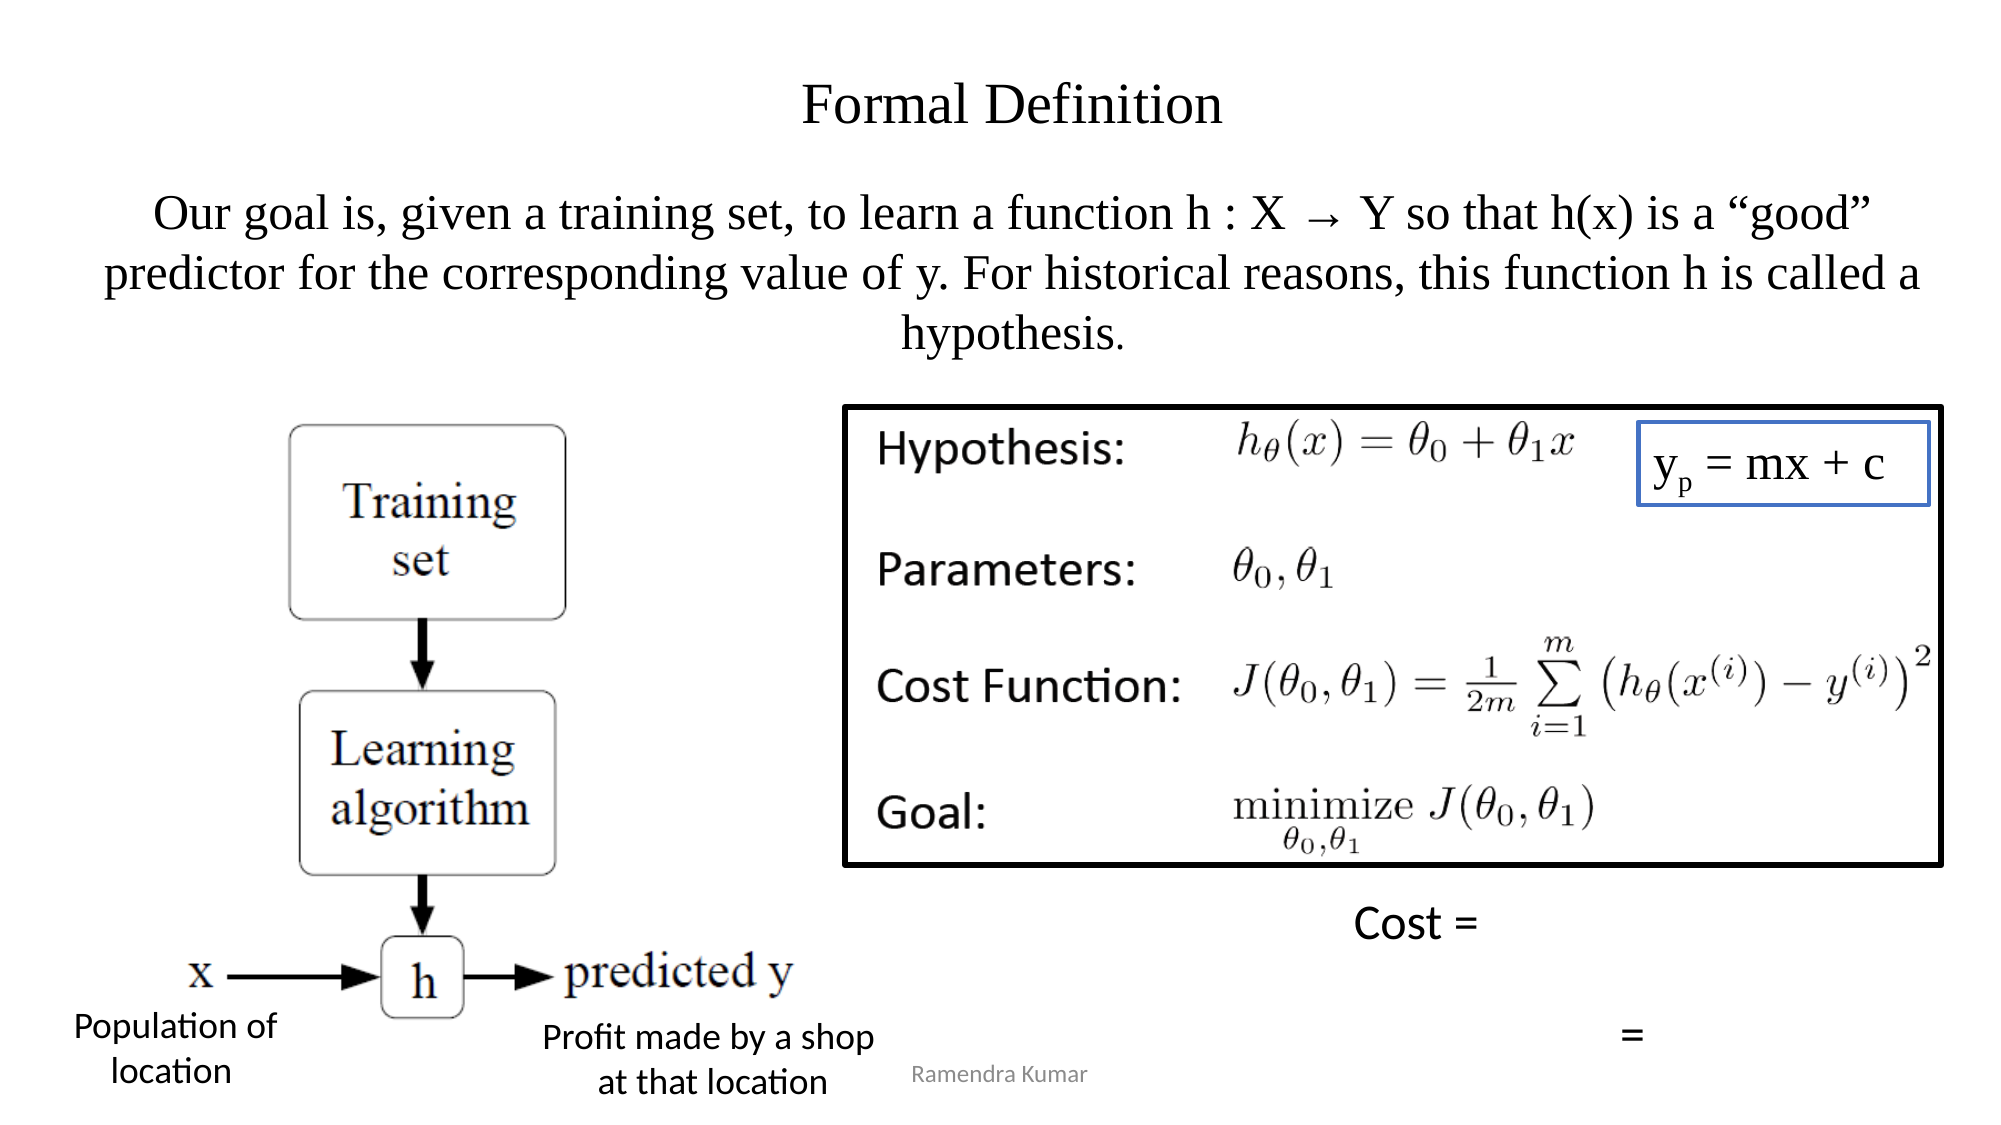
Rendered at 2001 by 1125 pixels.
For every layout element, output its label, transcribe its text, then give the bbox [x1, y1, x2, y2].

footer Ramendra Kumar [901, 1042, 1338, 1103]
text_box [848, 409, 1939, 862]
text_box Our goal is, given a training set, to learn a function h : X → Y so that h(x) is a “good” predictor for the corresponding value of y. For historical reasons, this function h is called a hypothesis. [52, 171, 1974, 367]
text_box Formal Definition [786, 57, 1240, 143]
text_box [27, 393, 901, 1125]
